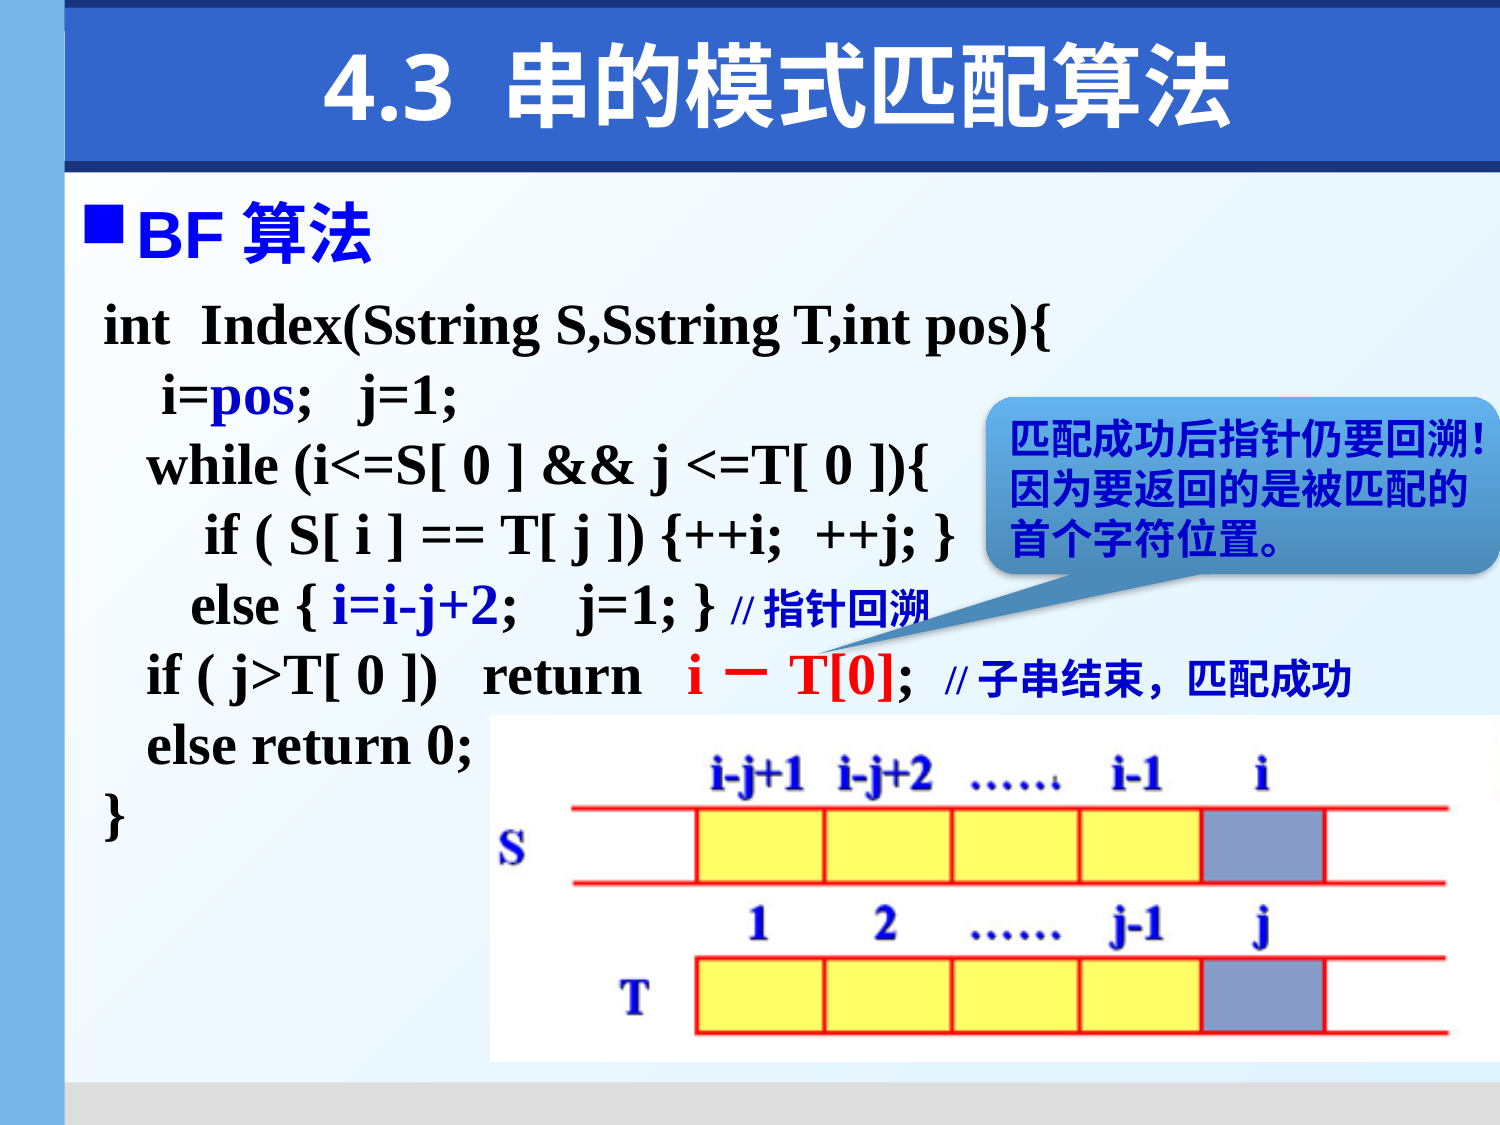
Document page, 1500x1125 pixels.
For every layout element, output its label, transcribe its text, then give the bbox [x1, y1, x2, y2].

list BF算法 [64, 184, 1471, 1071]
text_box 匹配成功后指针仍要回溯！ 因为要返回的是被匹配的首个字符位置。 [818, 397, 1500, 654]
title 4.3 串的模式匹配算法 [88, 19, 1471, 149]
text_box int Index(Sstring S,Sstring T,int pos){ i=pos; j=1; while (i<=S[ 0 ] && j <=T[ 0 ]){ if ( S[ i ] == T[ j ]) {++i; ++j; } else { i=i-j+2; j=1; } //指针回溯 if ( j>T[ 0 ]) return i－T[0]; //子串结束，匹配成功 else return 0; } [88, 278, 1412, 854]
picture [489, 715, 1500, 1063]
